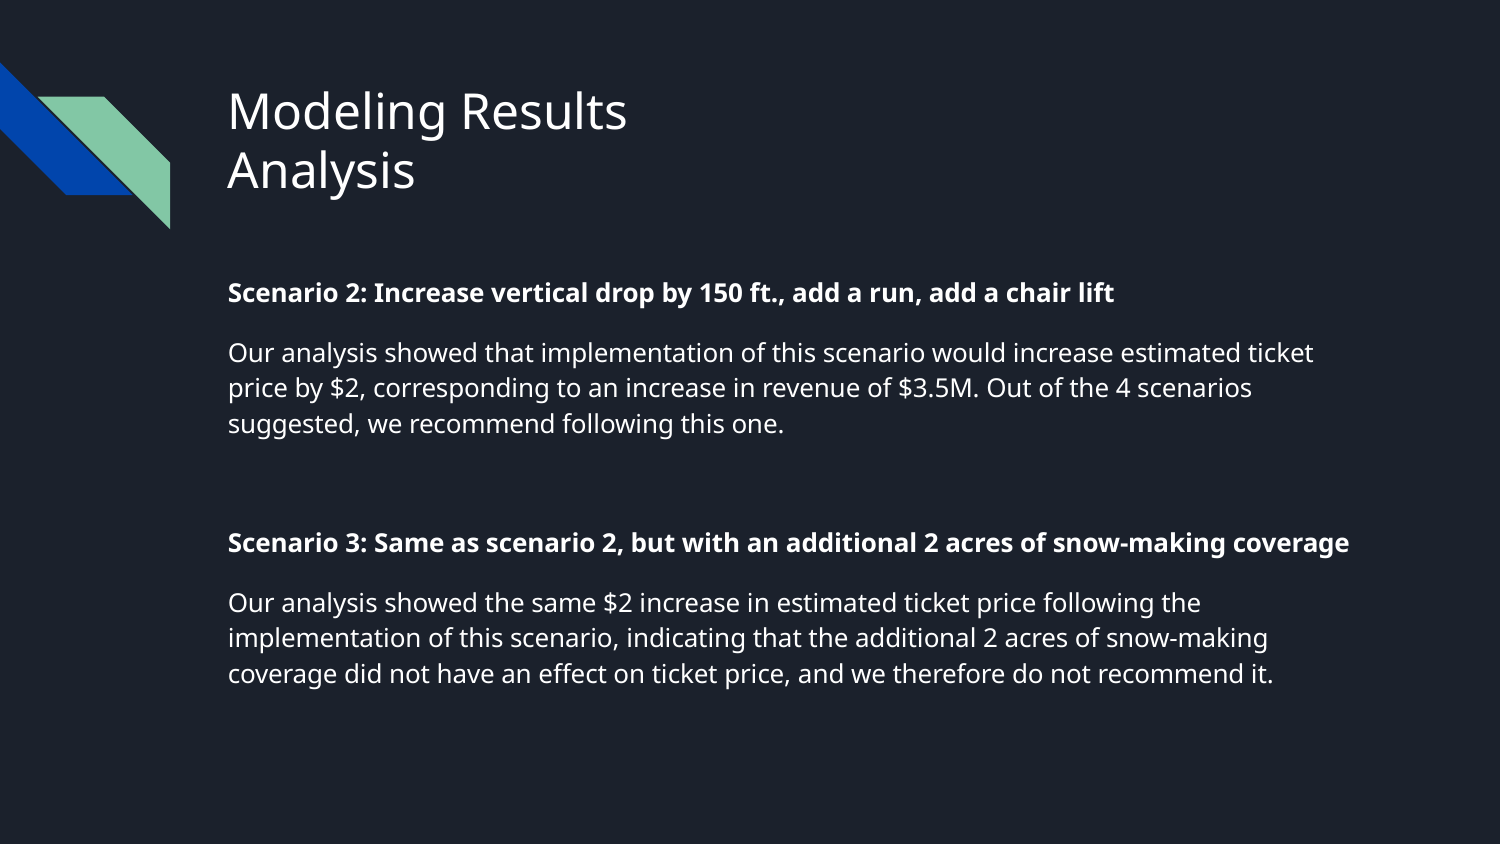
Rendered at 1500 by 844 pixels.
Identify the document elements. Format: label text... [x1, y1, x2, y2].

list Scenario 2: Increase vertical drop by 150 ft., add a run, add a chair lift Our analysis showed that implementation of this scenario would increase estimated ticket price by $2, corresponding to an increase in revenue of $3.5M. Out of the 4 scenarios suggested, we recommend following this one. Scenario 3: Same as scenario 2, but with an additional 2 acres of snow-making coverage Our analysis showed the same $2 increase in estimated ticket price following the implementation of this scenario, indicating that the additional 2 acres of snow-making coverage did not have an effect on ticket price, and we therefore do not recommend it. [212, 257, 1368, 735]
title Modeling Results Analysis [212, 64, 1368, 215]
